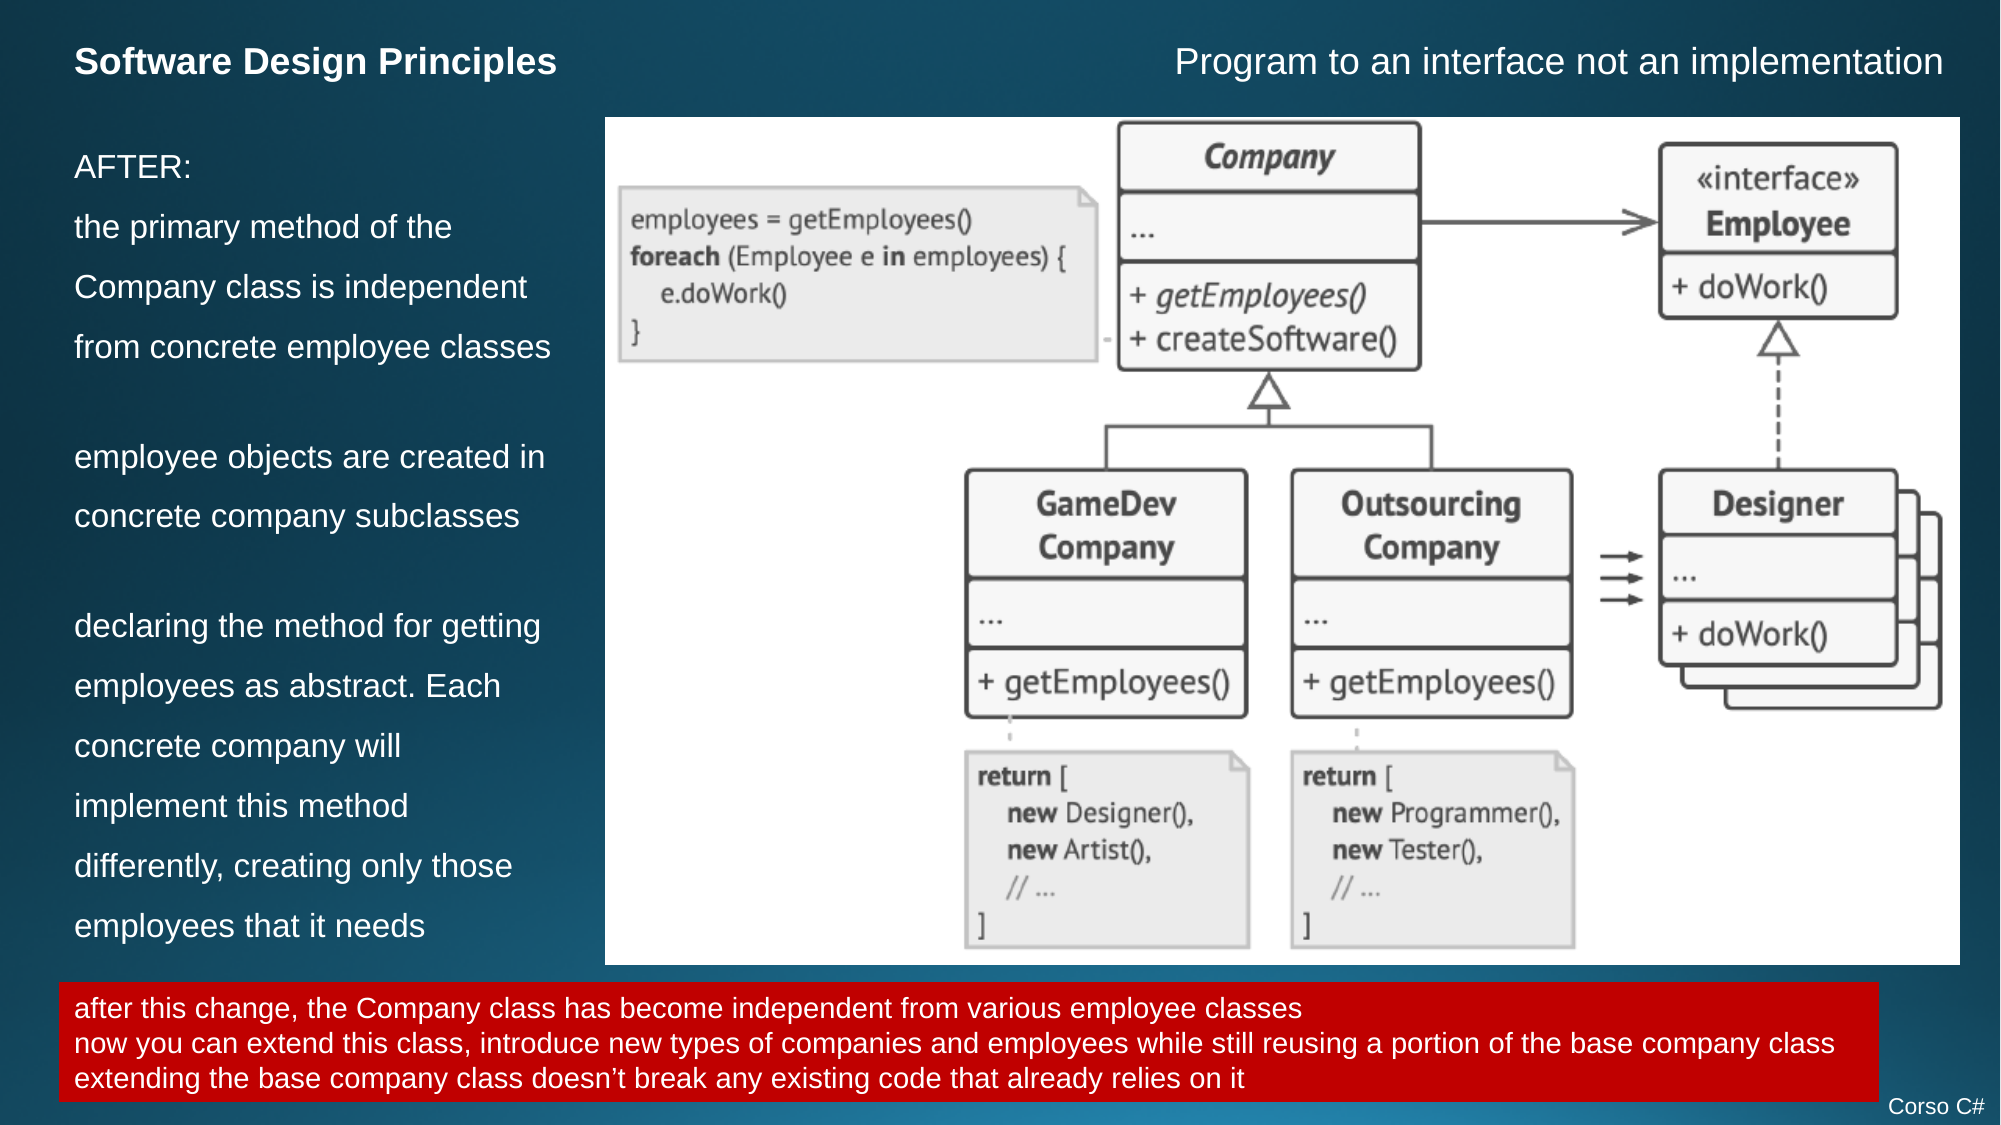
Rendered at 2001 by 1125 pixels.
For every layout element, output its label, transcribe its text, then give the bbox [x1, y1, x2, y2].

text_box Program to an interface not an implementation [773, 29, 1960, 90]
picture [0, 0, 2001, 1125]
text_box AFTER: the primary method of the Company class is independent from concrete employee classes employee objects are created in concrete company subclasses declaring the method for getting employees as abstract. Each concrete company will implement this method differently, creating only those employees that it needs [59, 117, 578, 952]
text_box Software Design Principles [59, 29, 578, 90]
text_box after this change, the Company class has become independent from various employee classes now you can extend this class, introduce new types of companies and employees while still reusing a portion of the base company class extending the base company class doesn’t break any existing code that already relies on it [59, 982, 1879, 1102]
text_box Corso C# [0, 1083, 2000, 1125]
